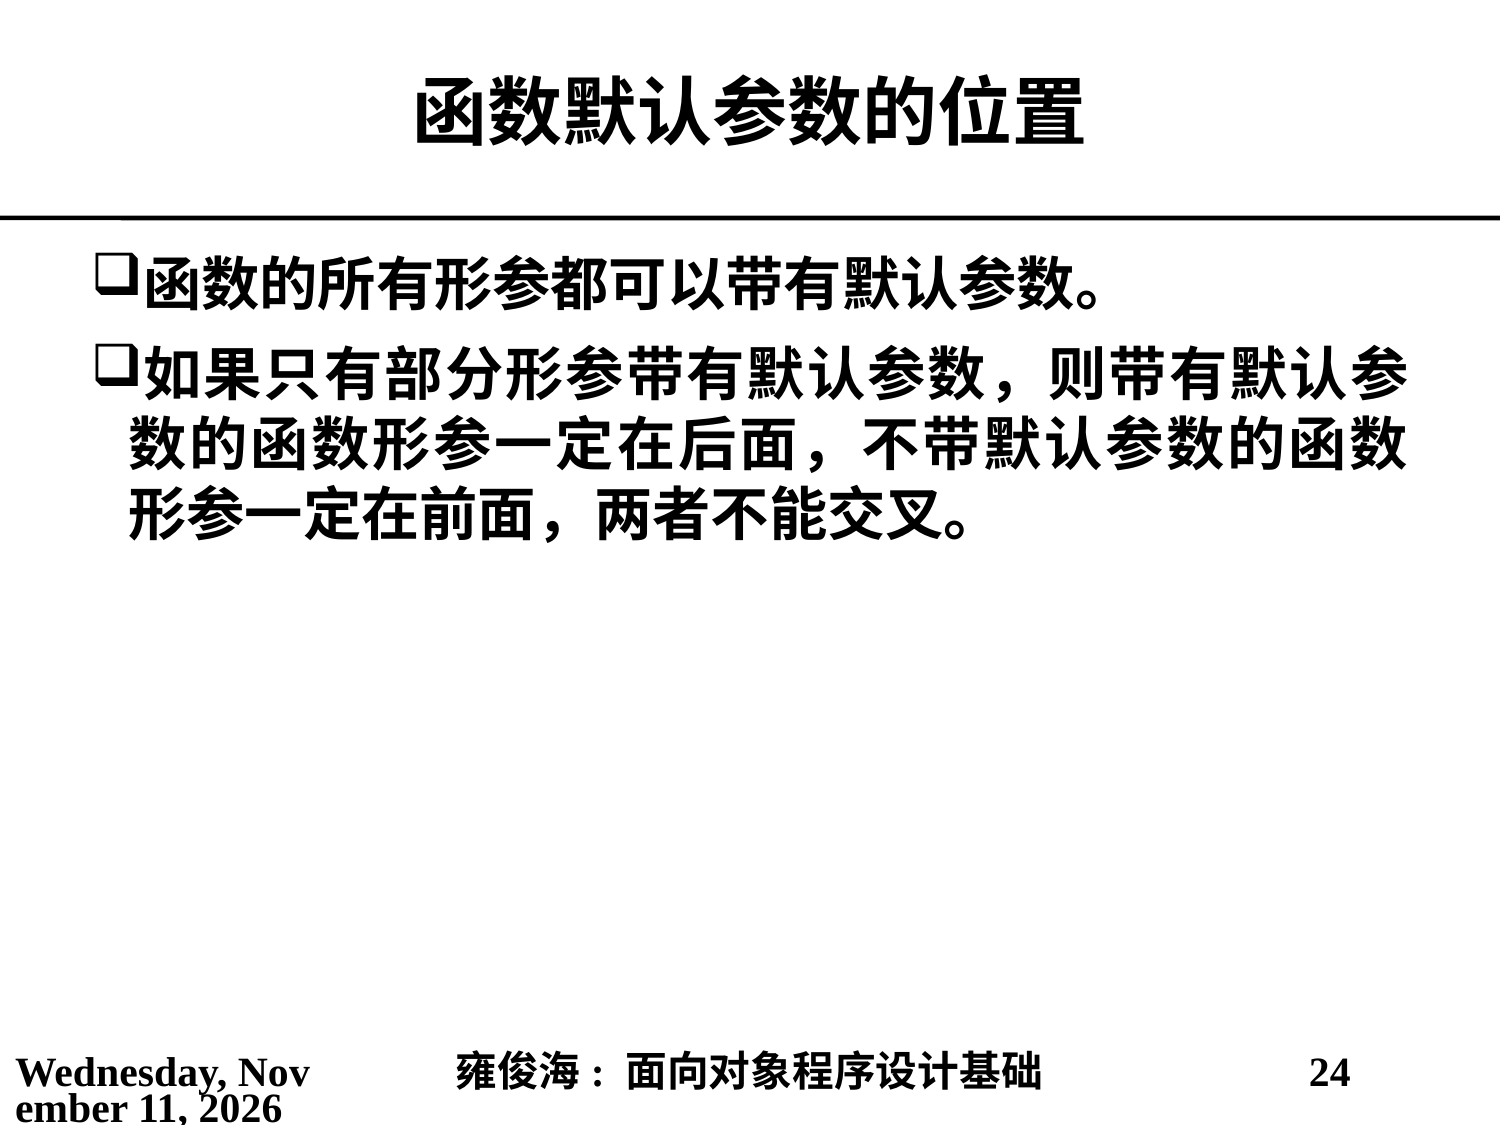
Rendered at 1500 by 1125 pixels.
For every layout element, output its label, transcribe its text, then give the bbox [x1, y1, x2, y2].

slide_number 24 [1161, 1042, 1499, 1103]
list 函数的所有形参都可以带有默认参数。 如果只有部分形参带有默认参数，则带有默认参数的函数形参一定在后面，不带默认参数的函数形参一定在前面，两者不能交叉。 [75, 239, 1425, 1042]
footer 雍俊海: 面向对象程序设计基础 [337, 1042, 1161, 1103]
title 函数默认参数的位置 [0, 0, 1500, 217]
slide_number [0, 1042, 337, 1103]
